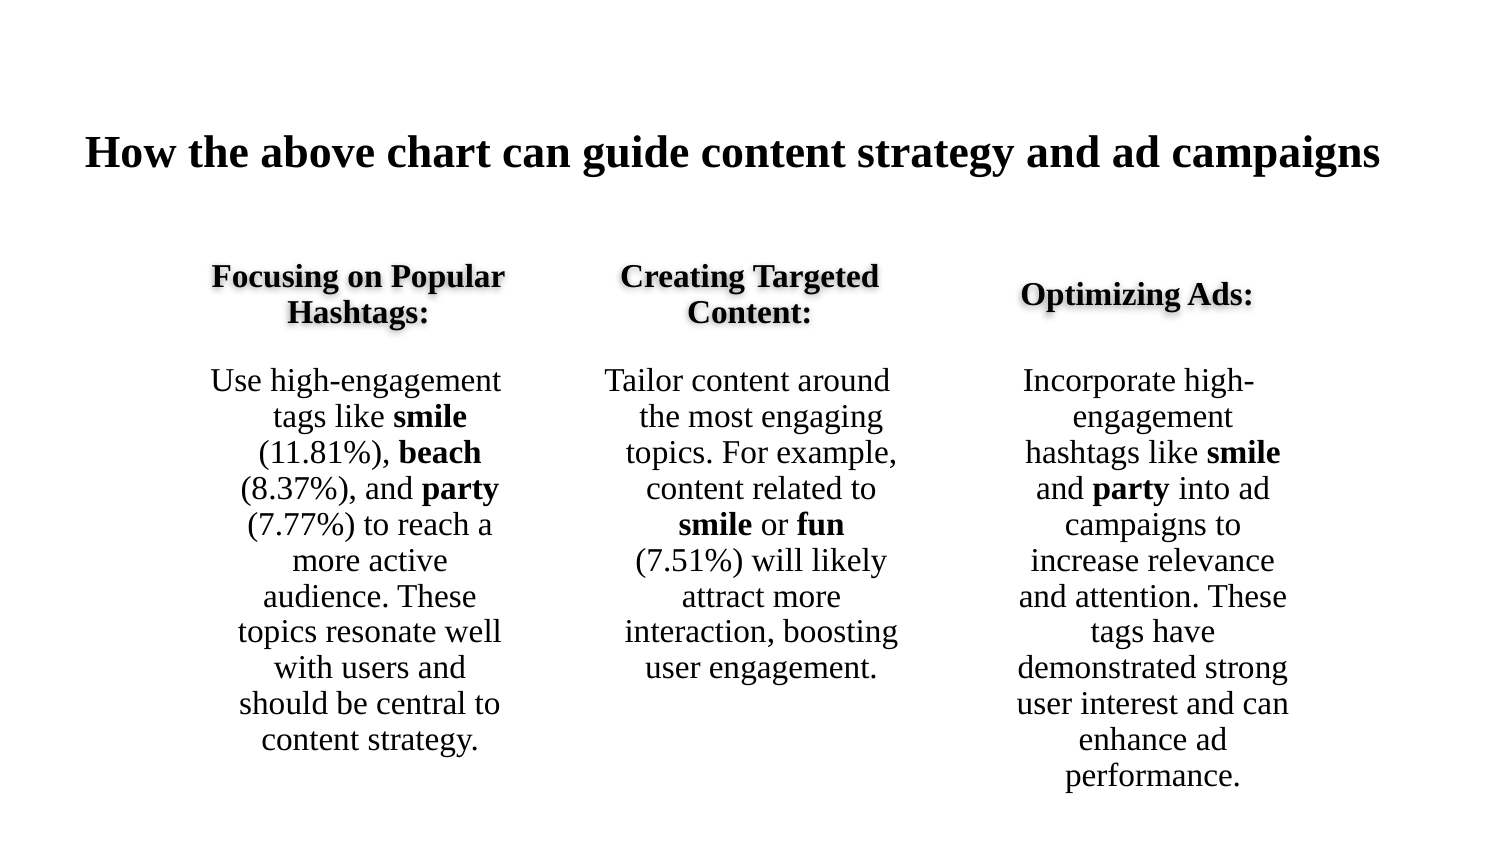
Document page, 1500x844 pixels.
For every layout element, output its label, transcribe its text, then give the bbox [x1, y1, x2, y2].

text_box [186, 237, 1314, 803]
list How the above chart can guide content strategy and ad campaigns [51, 98, 1449, 204]
